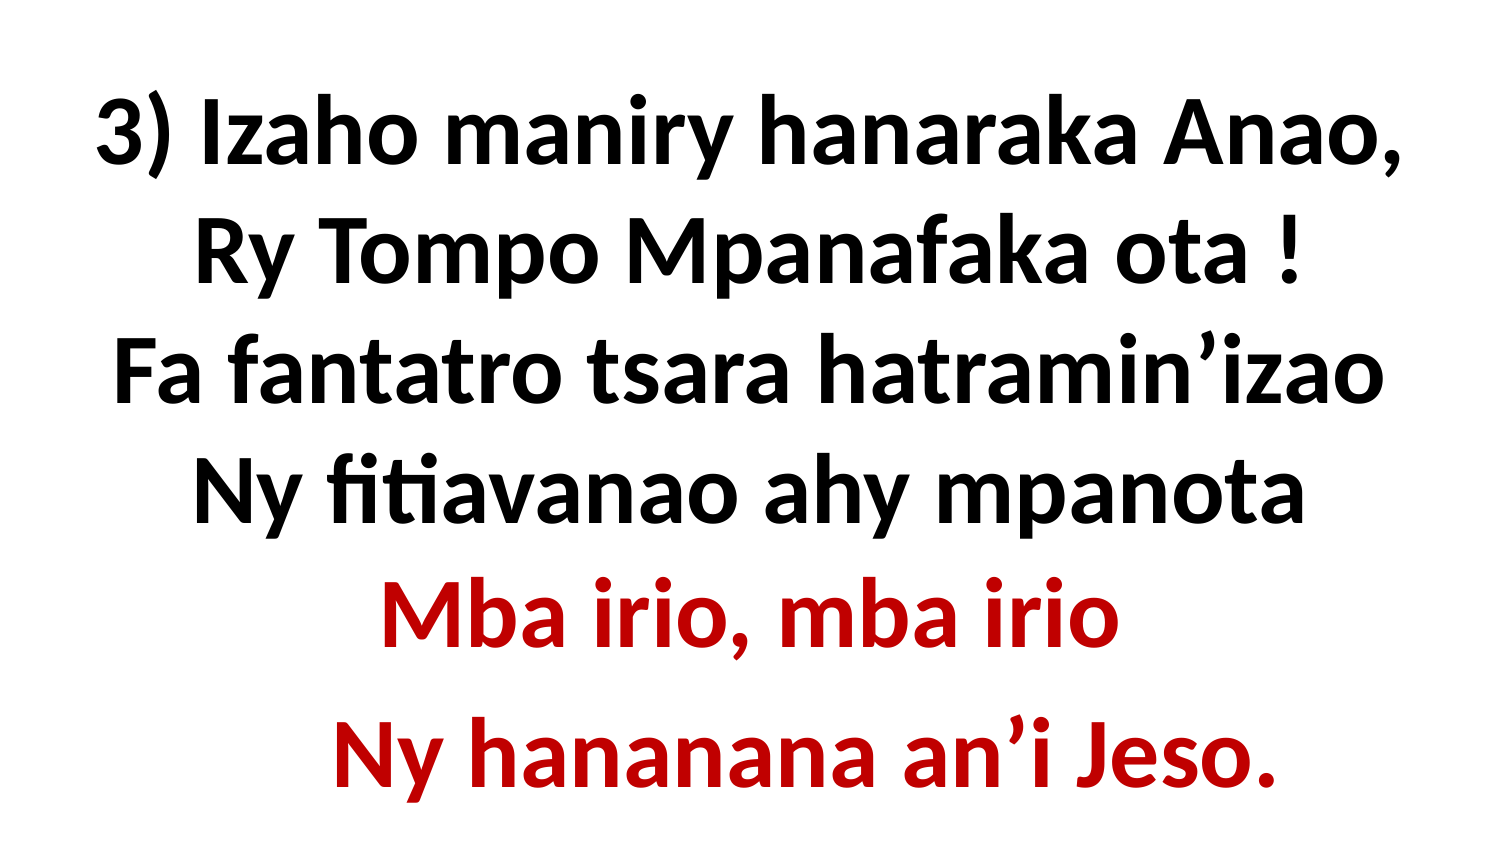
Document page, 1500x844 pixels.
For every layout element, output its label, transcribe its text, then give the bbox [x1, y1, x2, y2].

subtitle Mba irio, mba irio Ny hananana an’i Jeso. [0, 540, 1500, 756]
title 3) Izaho maniry hanaraka Anao, Ry Tompo Mpanafaka ota ! Fa fantatro tsara hatramin’izao Ny fitiavanao ahy mpanota [0, 105, 1500, 503]
